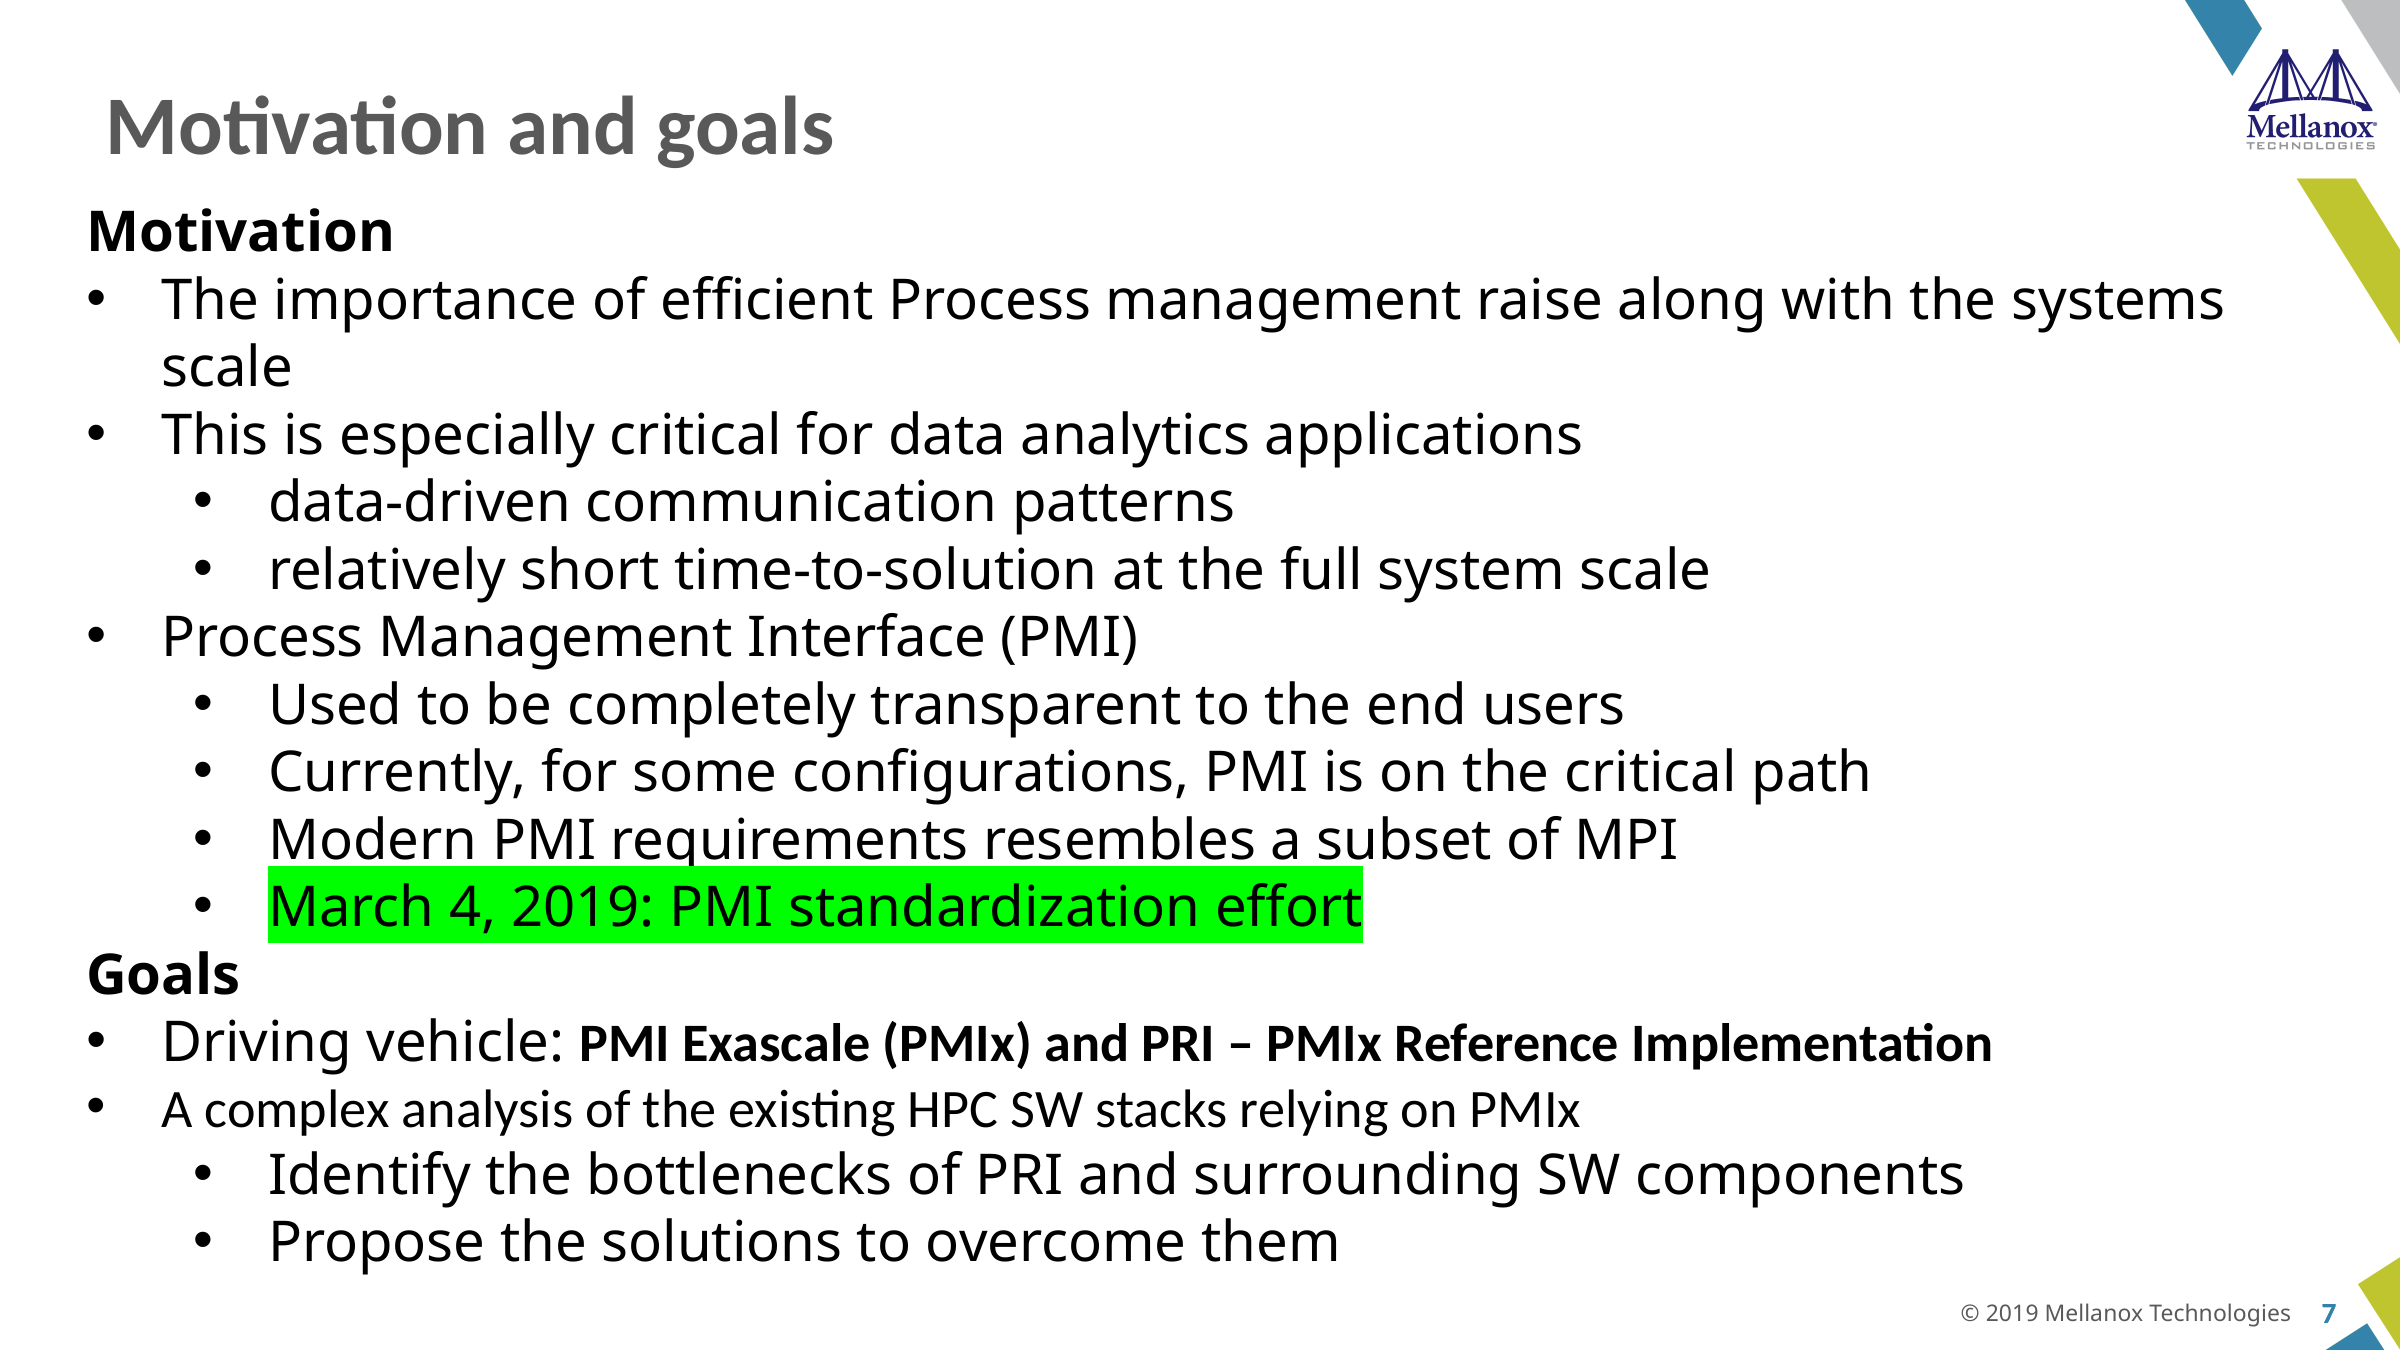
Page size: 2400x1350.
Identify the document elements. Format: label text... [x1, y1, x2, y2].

title Motivation and goals [91, 80, 2045, 187]
text_box Motivation The importance of efficient Process management raise along with the systems scale This is especially critical for data analytics applications data-driven communication patterns relatively short time-to-solution at the full system scale Process Management Interface (PMI) Used to be completely transparent to the end users Currently, for some configurations, PMI is on the critical path Modern PMI requirements resembles a subset of MPI March 4, 2019: PMI standardization effort Goals Driving vehicle: PMI Exascale (PMIx) and PRI – PMIx Reference Implementation A complex analysis of the existing HPC SW stacks relying on PMIx Identify the bottlenecks of PRI and surrounding SW components Propose the solutions to overcome them [71, 187, 2332, 1348]
picture [0, 0, 2400, 1350]
